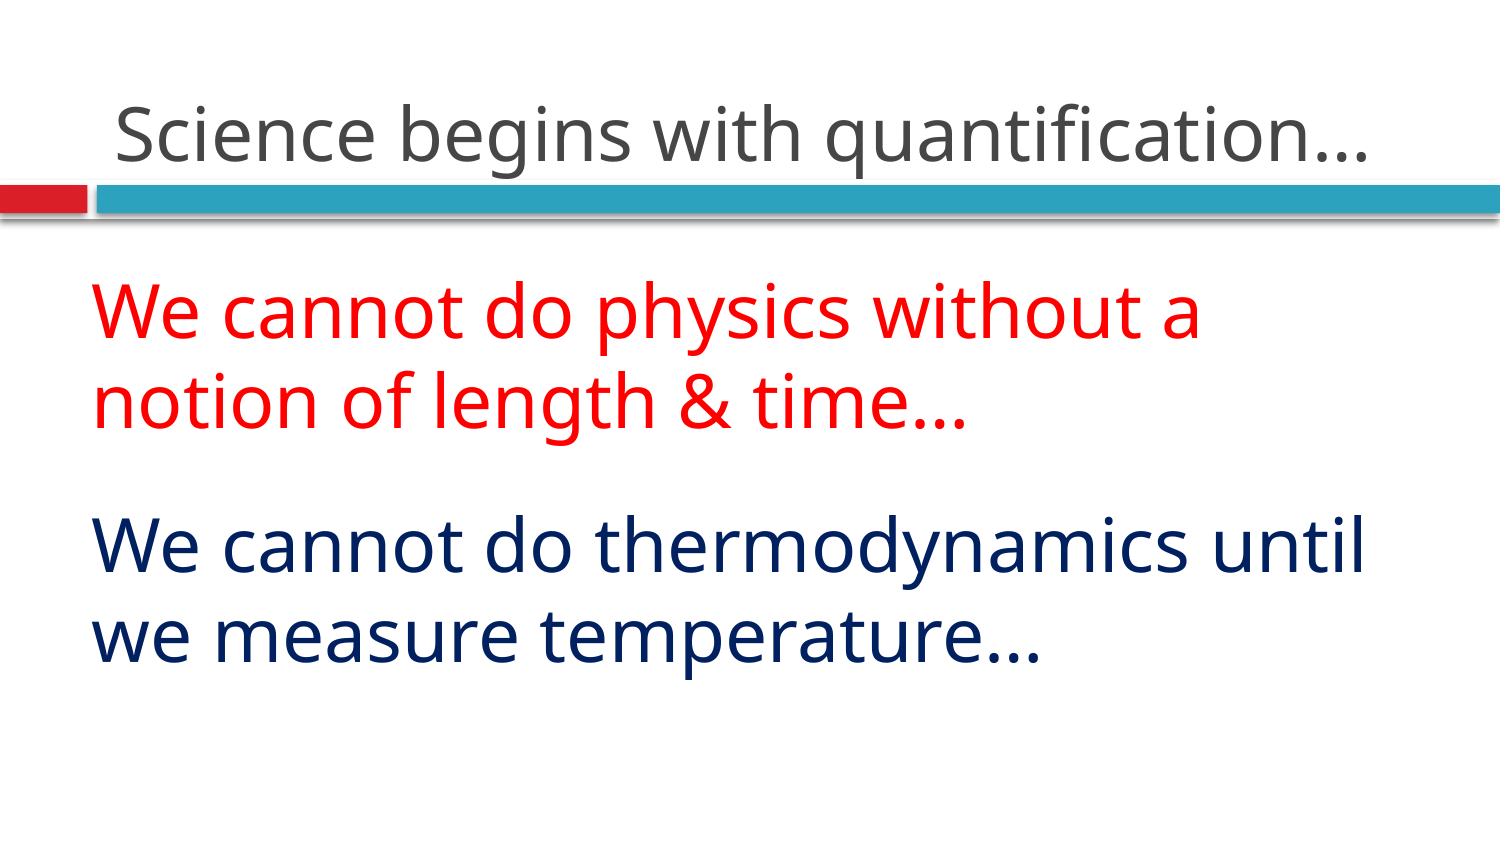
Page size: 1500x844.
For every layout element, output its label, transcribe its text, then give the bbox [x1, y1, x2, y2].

text_box We cannot do thermodynamics until we measure temperature… [76, 489, 1447, 685]
title Science begins with quantification… [99, 19, 1438, 185]
text_box We cannot do physics without a notion of length & time… [76, 256, 1447, 452]
